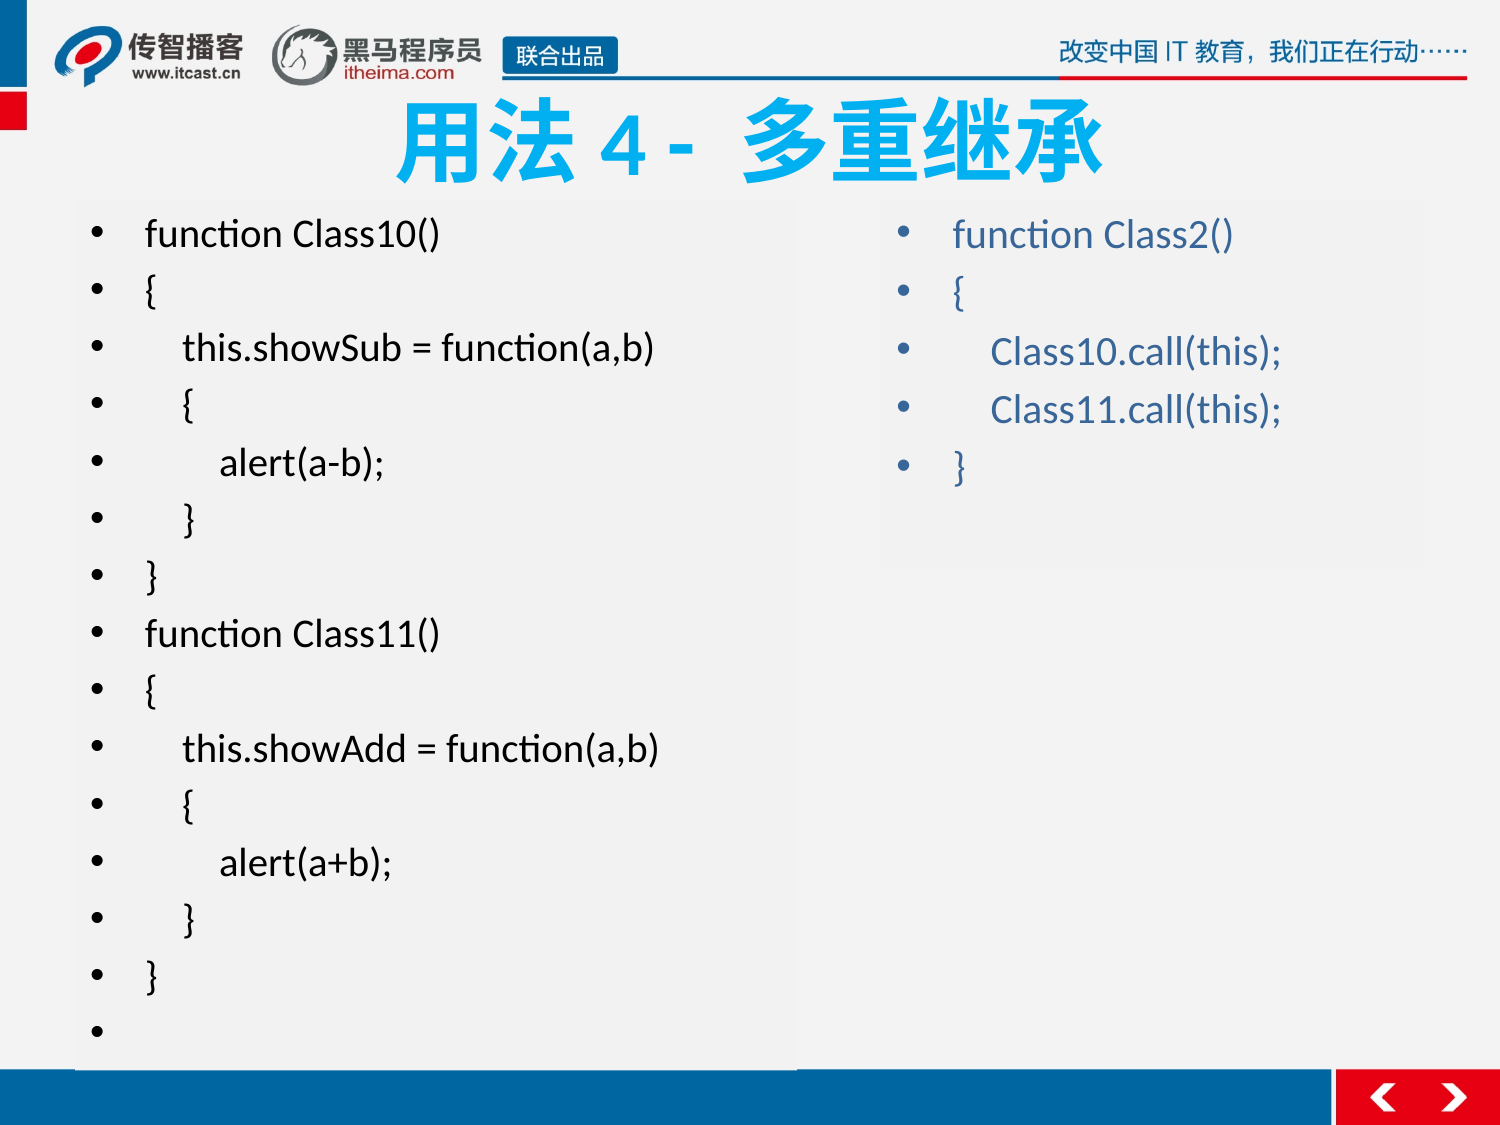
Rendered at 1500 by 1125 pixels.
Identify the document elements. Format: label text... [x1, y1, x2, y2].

list function Class10() { this.showSub = function(a,b) { alert(a-b); } } function Class11() { this.showAdd = function(a,b) { alert(a+b); } } [75, 199, 798, 1071]
text_box function Class2() { Class10.call(this); Class11.call(this); } [881, 199, 1425, 568]
title 用法4 - 多重继承 [75, 45, 1425, 233]
picture [0, 0, 1500, 1125]
